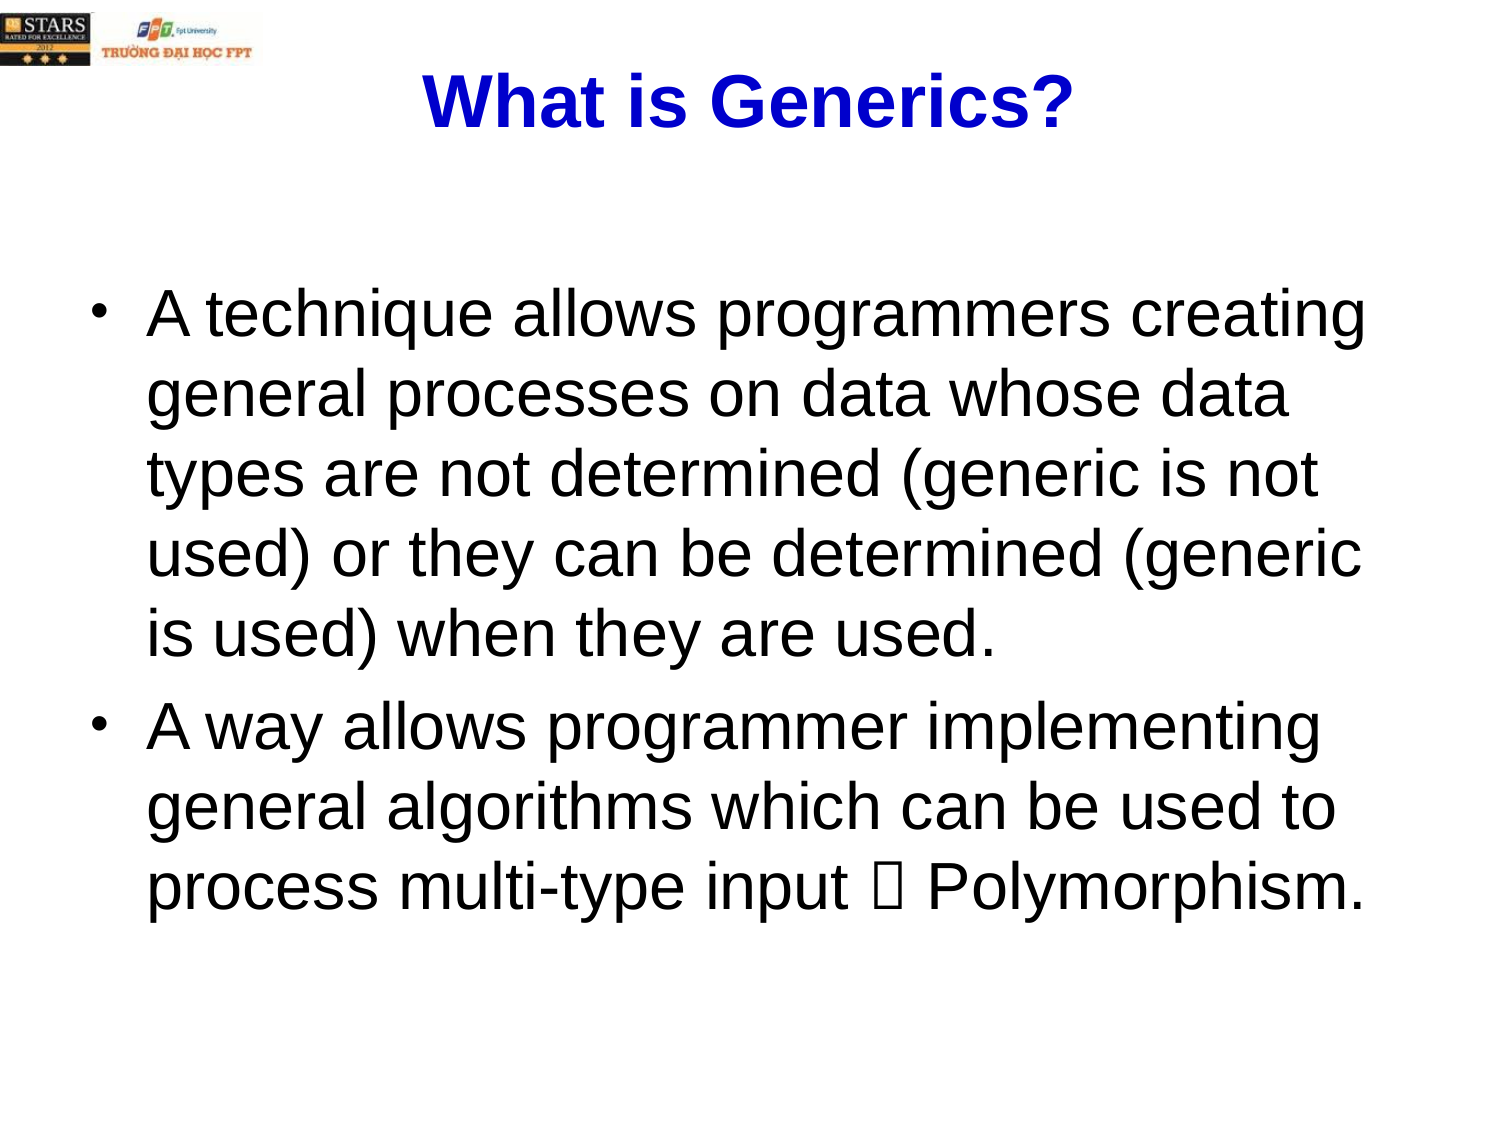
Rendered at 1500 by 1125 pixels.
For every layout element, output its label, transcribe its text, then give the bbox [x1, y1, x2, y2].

list A technique allows programmers creating general processes on data whose data types are not determined (generic is not used) or they can be determined (generic is used) when they are used. A way allows programmer implementing general algorithms which can be used to process multi-type input  Polymorphism. [75, 262, 1425, 1005]
title What is Generics? [75, 45, 1425, 150]
picture [0, 12, 263, 66]
